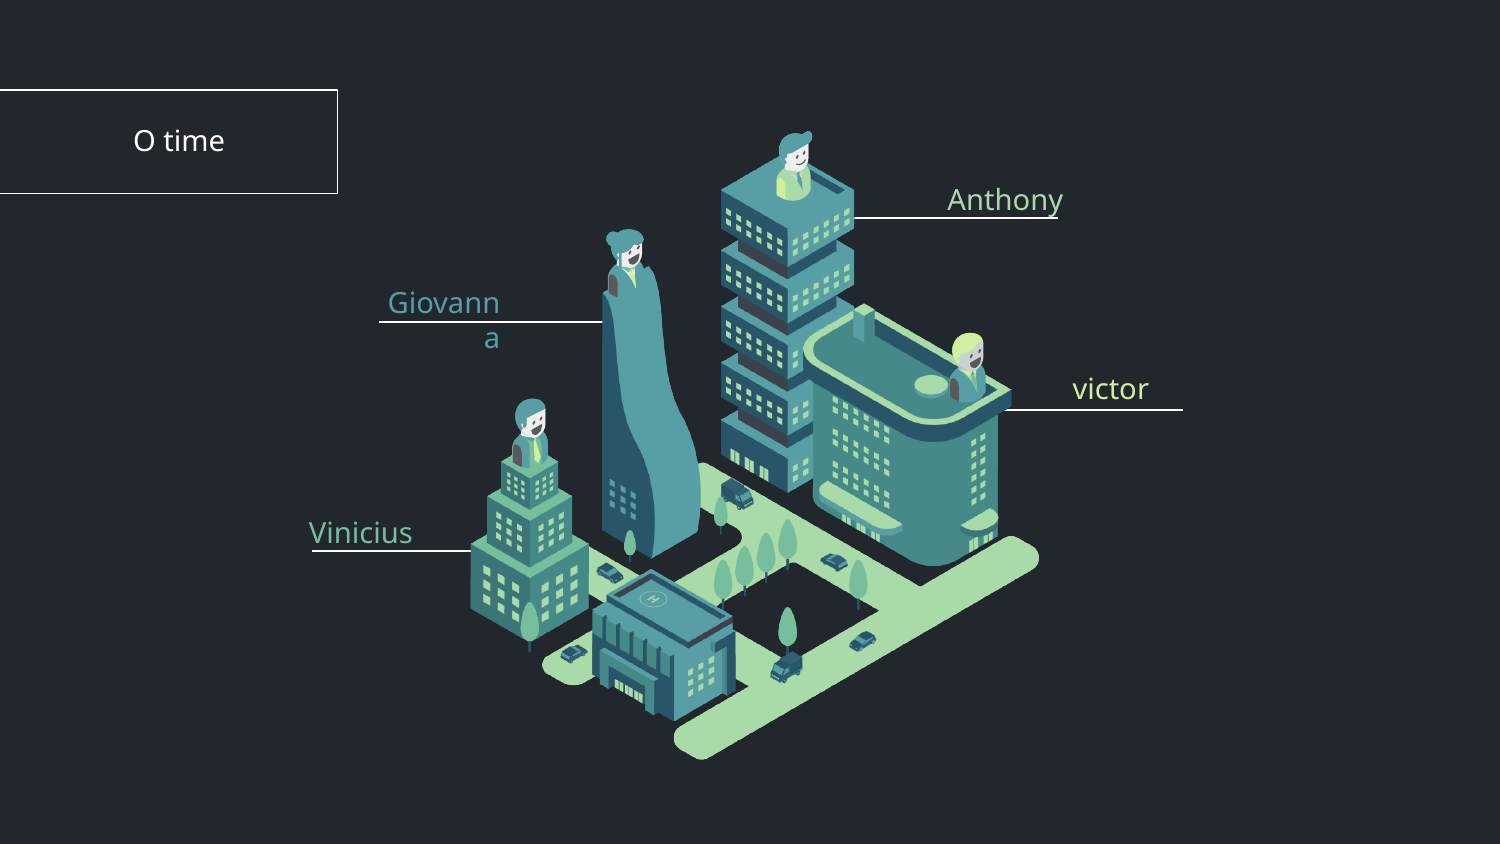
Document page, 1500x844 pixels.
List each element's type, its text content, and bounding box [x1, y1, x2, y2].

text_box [774, 130, 813, 202]
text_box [947, 332, 986, 403]
title O time [118, 62, 338, 218]
text_box Vinicius [270, 499, 405, 553]
text_box Anthony [1050, 166, 1091, 221]
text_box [603, 228, 645, 300]
text_box victor [1057, 355, 1216, 410]
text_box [510, 398, 548, 469]
text_box Giovanna [357, 268, 405, 323]
picture [410, 116, 1046, 776]
